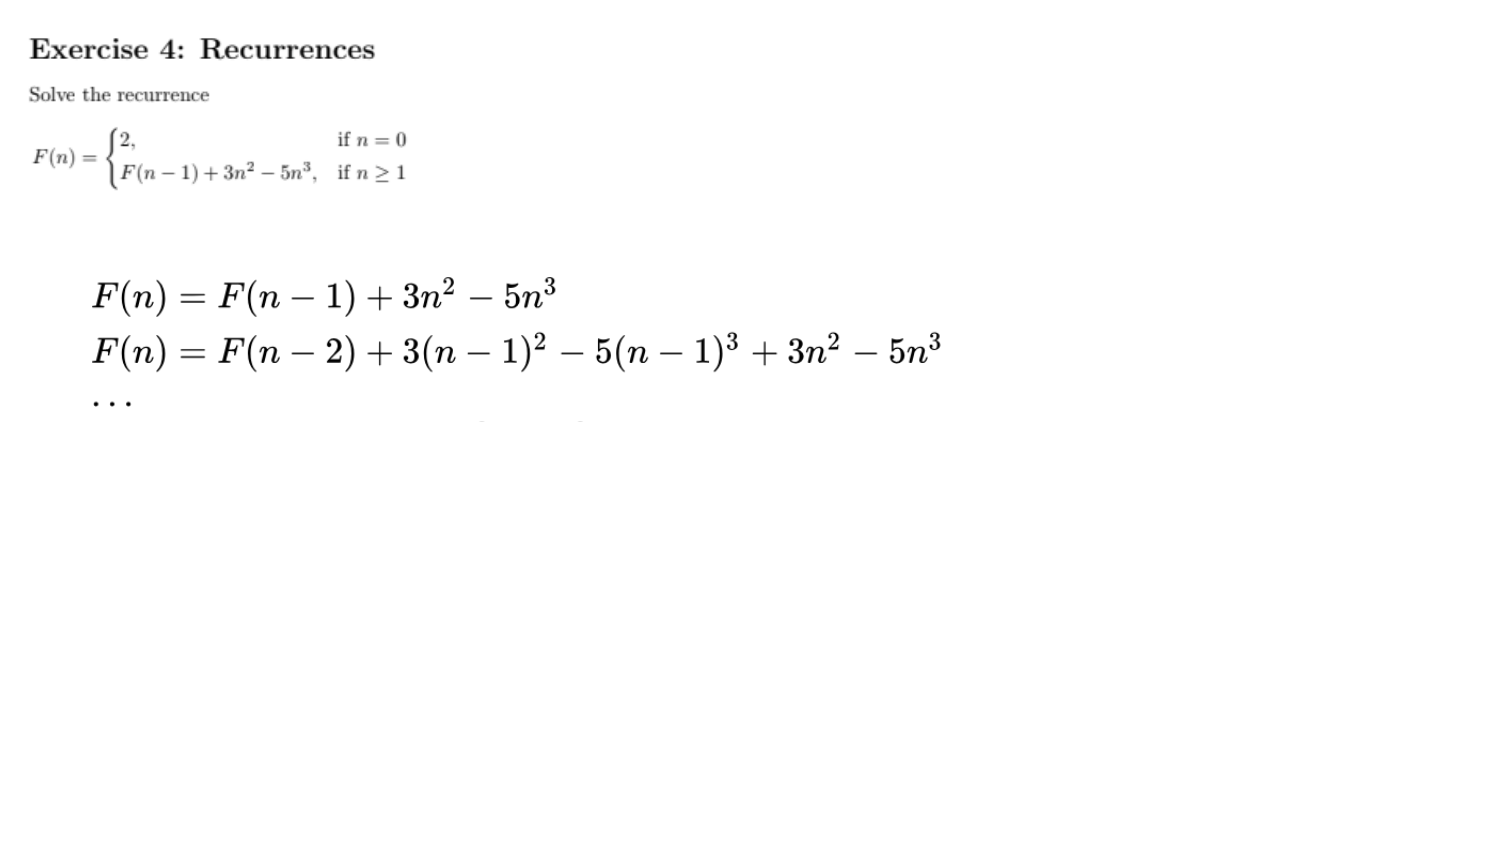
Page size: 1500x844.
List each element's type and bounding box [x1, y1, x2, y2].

picture [20, 26, 423, 206]
picture [91, 274, 946, 423]
